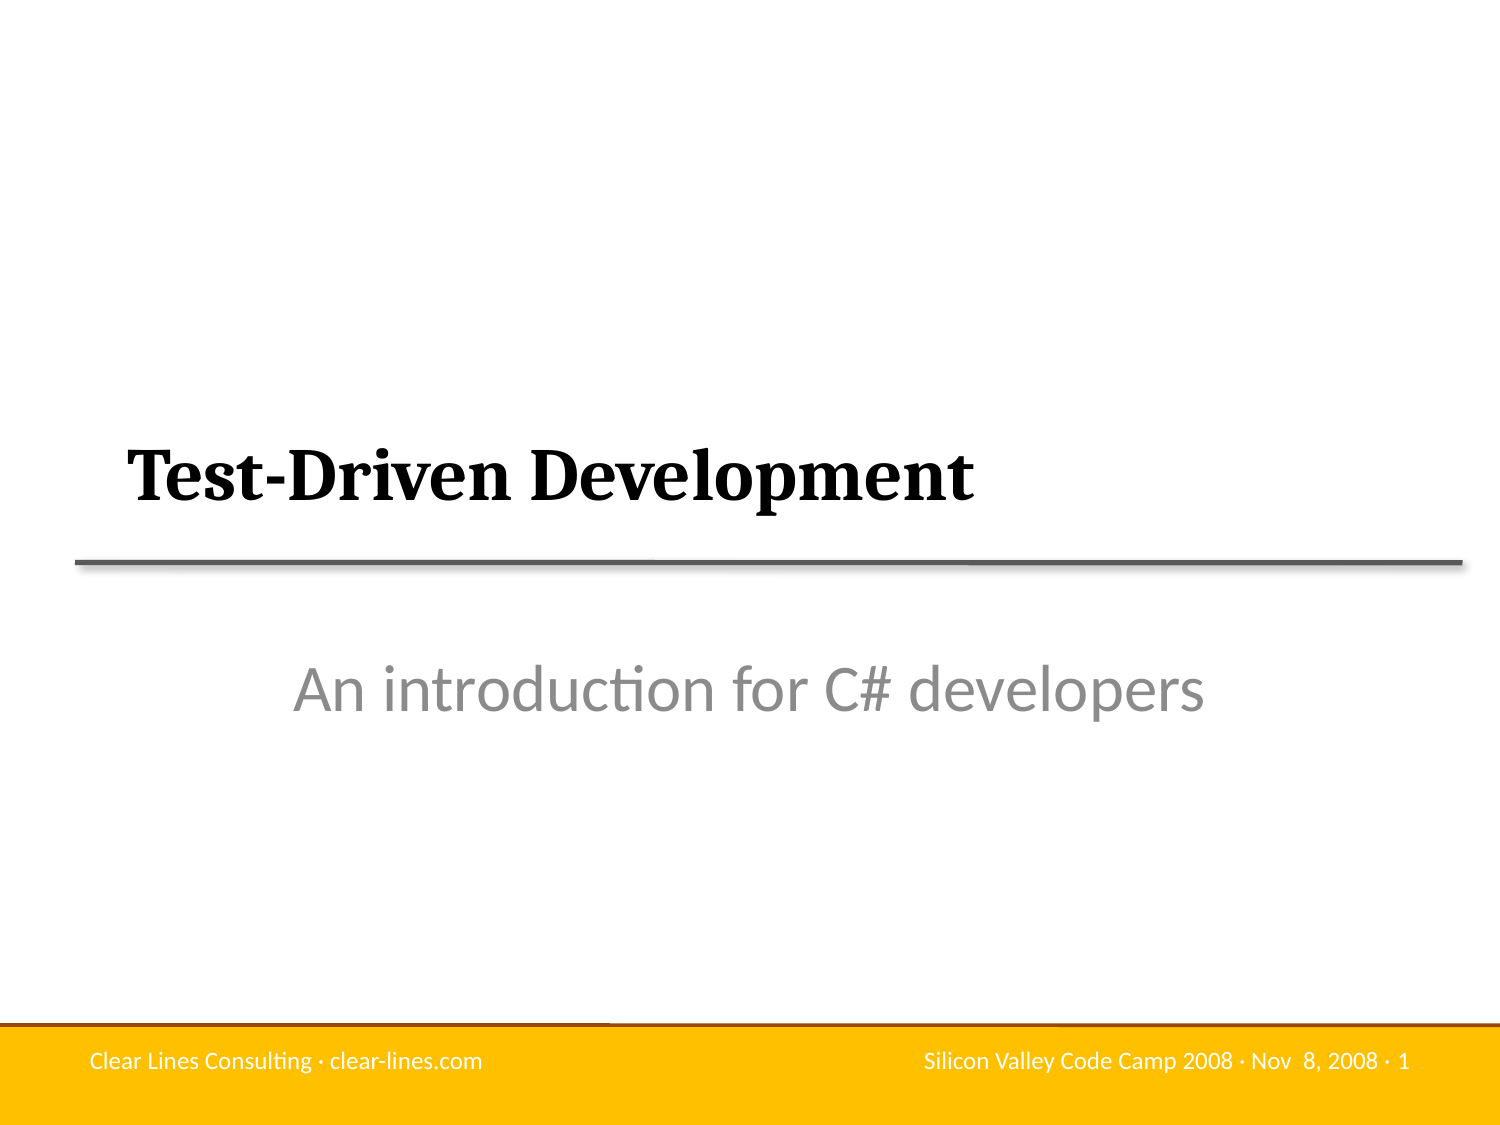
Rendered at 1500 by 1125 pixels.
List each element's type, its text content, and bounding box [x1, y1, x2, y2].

title Test-Driven Development [112, 349, 1388, 591]
subtitle An introduction for C# developers [225, 637, 1275, 925]
